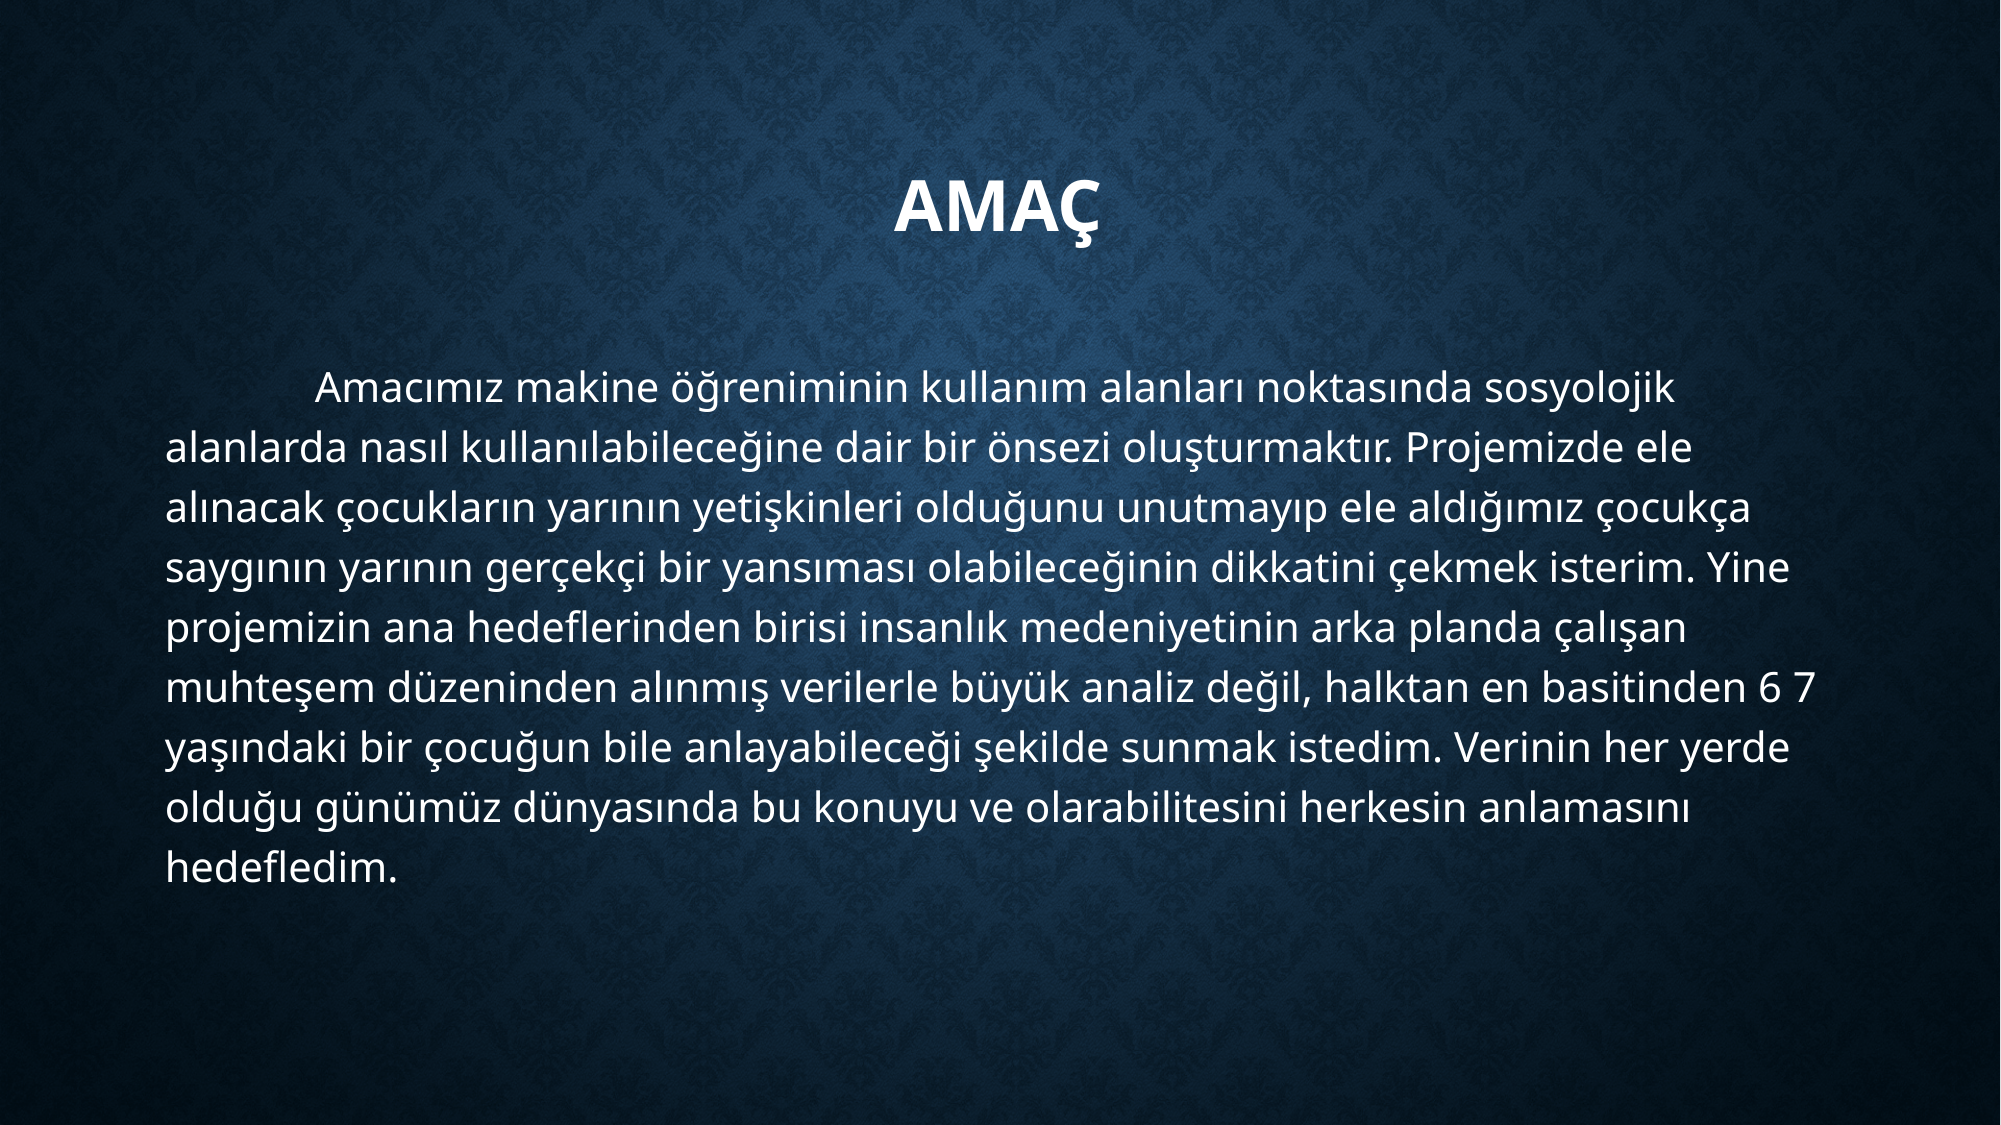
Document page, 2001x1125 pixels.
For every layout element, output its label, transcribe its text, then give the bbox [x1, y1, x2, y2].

title Amaç [149, 99, 1849, 318]
list Amacımız makine öğreniminin kullanım alanları noktasında sosyolojik alanlarda nasıl kullanılabileceğine dair bir önsezi oluşturmaktır. Projemizde ele alınacak çocukların yarının yetişkinleri olduğunu unutmayıp ele aldığımız çocukça saygının yarının gerçekçi bir yansıması olabileceğinin dikkatini çekmek isterim. Yine projemizin ana hedeflerinden birisi insanlık medeniyetinin arka planda çalışan muhteşem düzeninden alınmış verilerle büyük analiz değil, halktan en basitinden 6 7 yaşındaki bir çocuğun bile anlayabileceği şekilde sunmak istedim. Verinin her yerde olduğu günümüz dünyasında bu konuyu ve olarabilitesini herkesin anlamasını hedefledim. [149, 343, 1849, 950]
